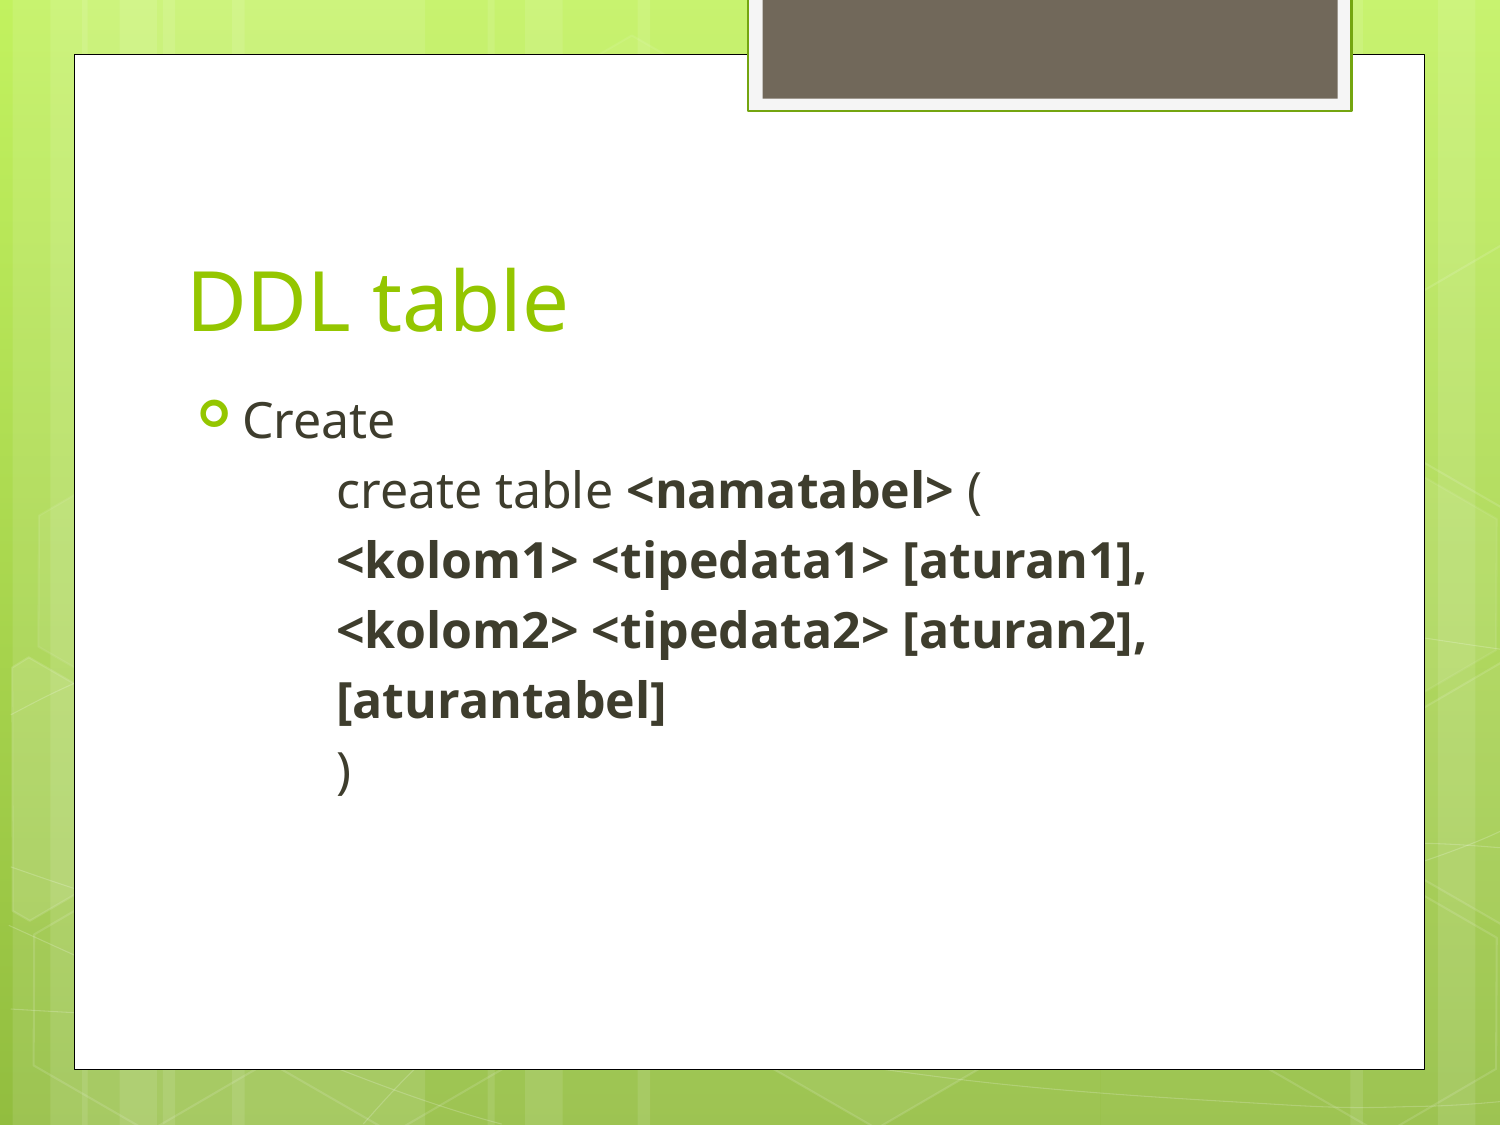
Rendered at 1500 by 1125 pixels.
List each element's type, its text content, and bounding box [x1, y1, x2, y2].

list Create create table <namatabel> ( <kolom1> <tipedata1> [aturan1], <kolom2> <tipedata2> [aturan2], [aturantabel] ) [171, 381, 1283, 957]
title DDL table [171, 168, 1324, 357]
